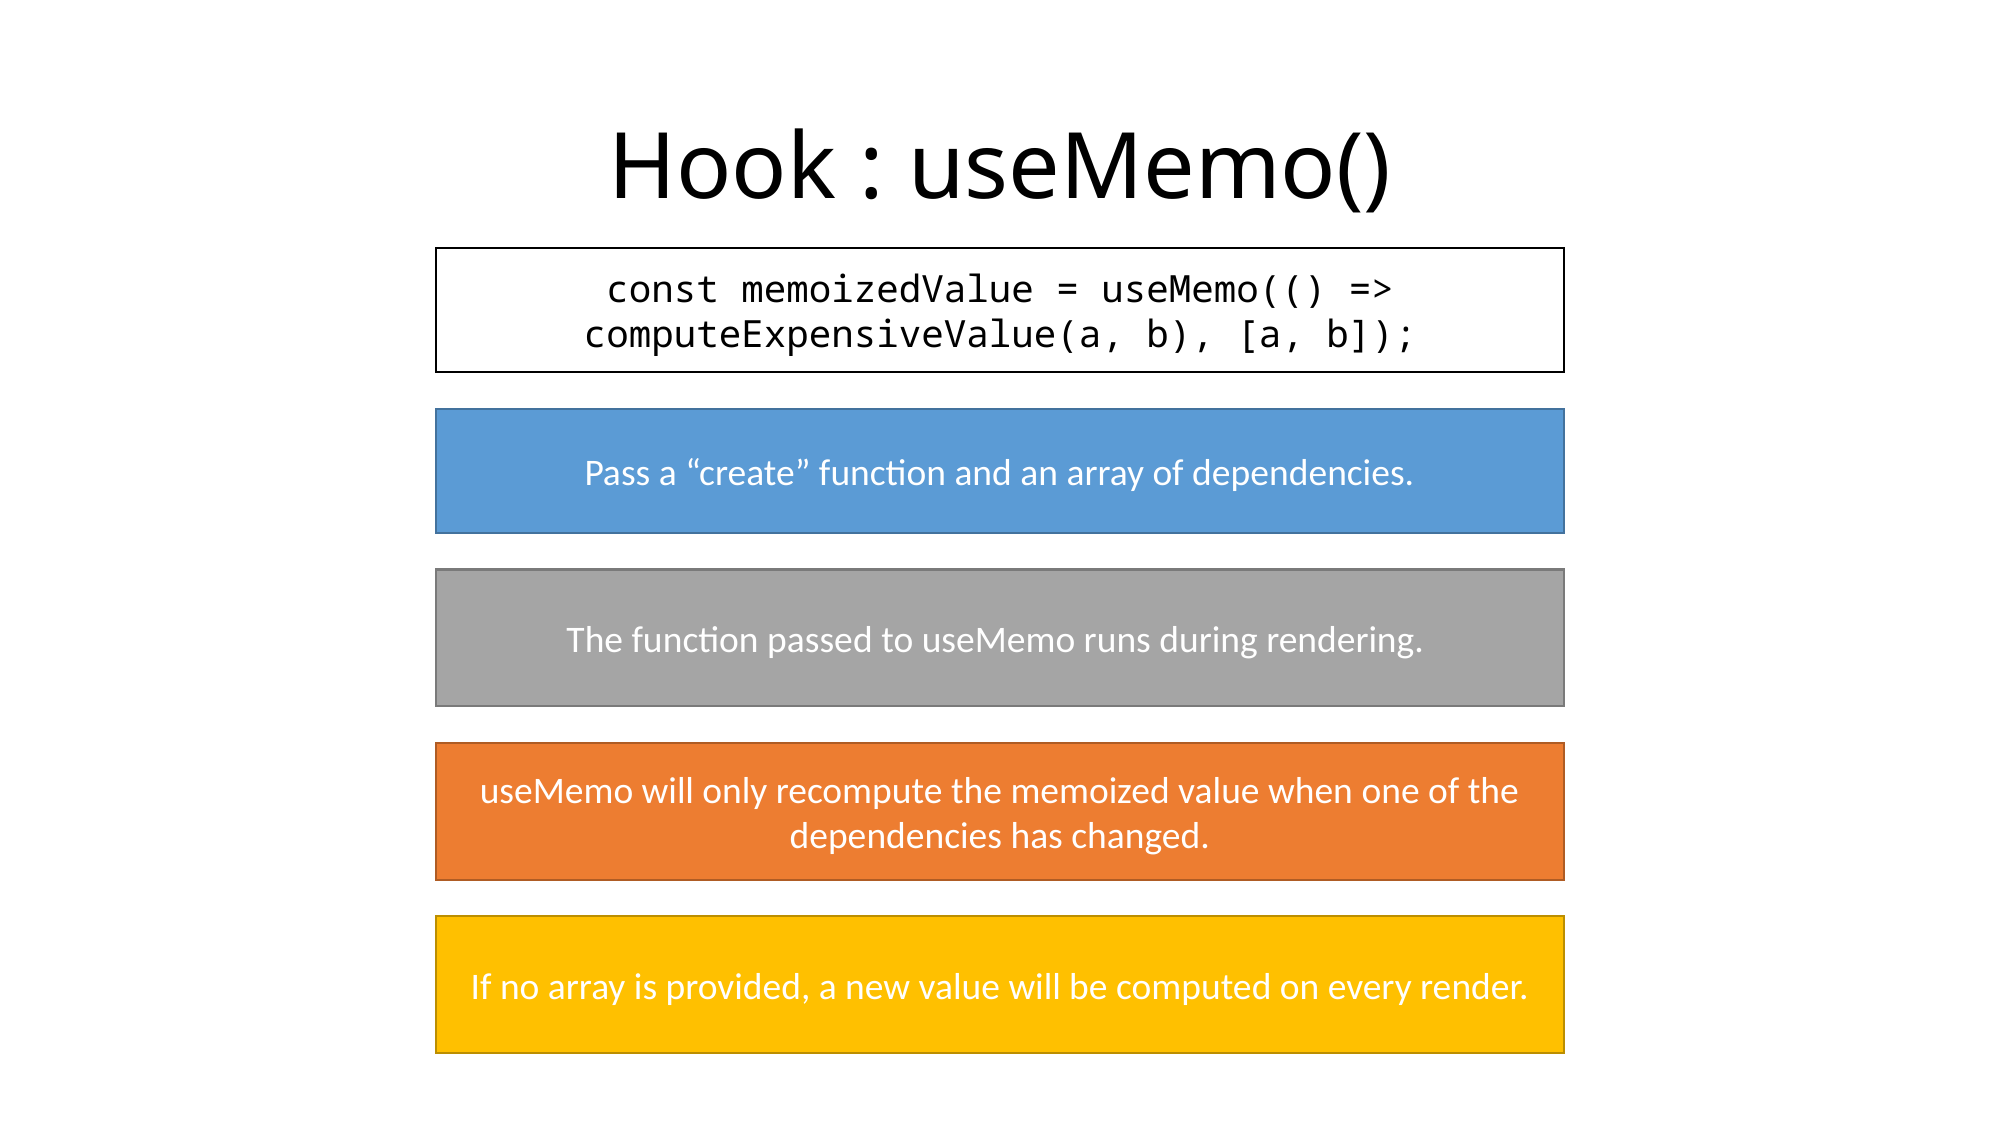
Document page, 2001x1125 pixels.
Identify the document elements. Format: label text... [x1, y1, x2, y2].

text_box The function passed to useMemo runs during rendering. [435, 568, 1565, 707]
text_box useMemo will only recompute the memoized value when one of the dependencies has changed. [435, 742, 1565, 881]
text_box Pass a “create” function and an array of dependencies. [435, 408, 1565, 534]
title Hook : useMemo() [137, 59, 1863, 278]
text_box const memoizedValue = useMemo(() => computeExpensiveValue(a, b), [a, b]); [435, 247, 1565, 373]
text_box If no array is provided, a new value will be computed on every render. [435, 915, 1565, 1054]
